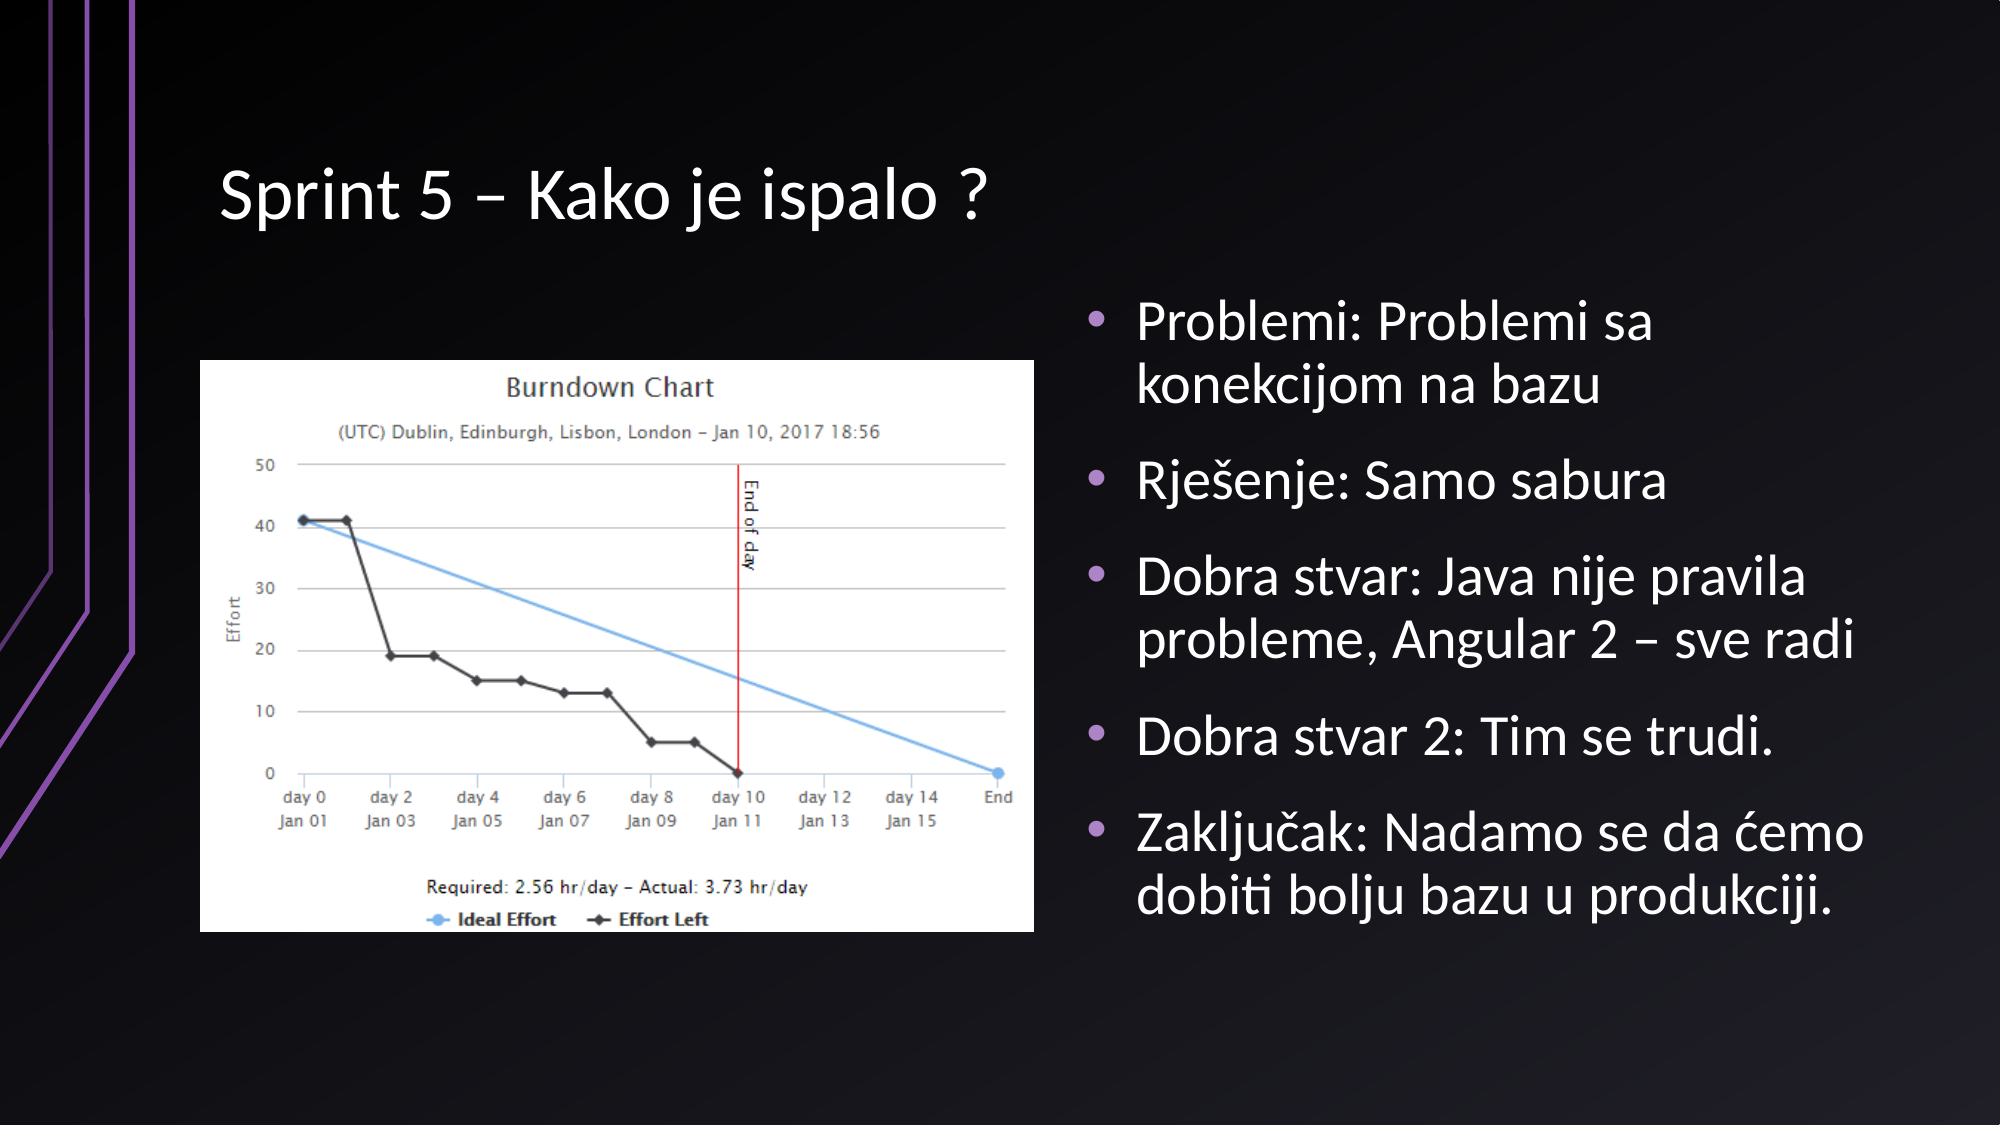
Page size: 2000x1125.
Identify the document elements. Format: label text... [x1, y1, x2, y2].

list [199, 360, 1034, 932]
title Sprint 5 – Kako je ispalo ? [199, 45, 1900, 246]
list Problemi: Problemi sa konekcijom na bazu Rješenje: Samo sabura Dobra stvar: Java nije pravila probleme, Angular 2 – sve radi Dobra stvar 2: Tim se trudi. Zaključak: Nadamo se da ćemo dobiti bolju bazu u produkciji. [1066, 279, 1900, 1013]
